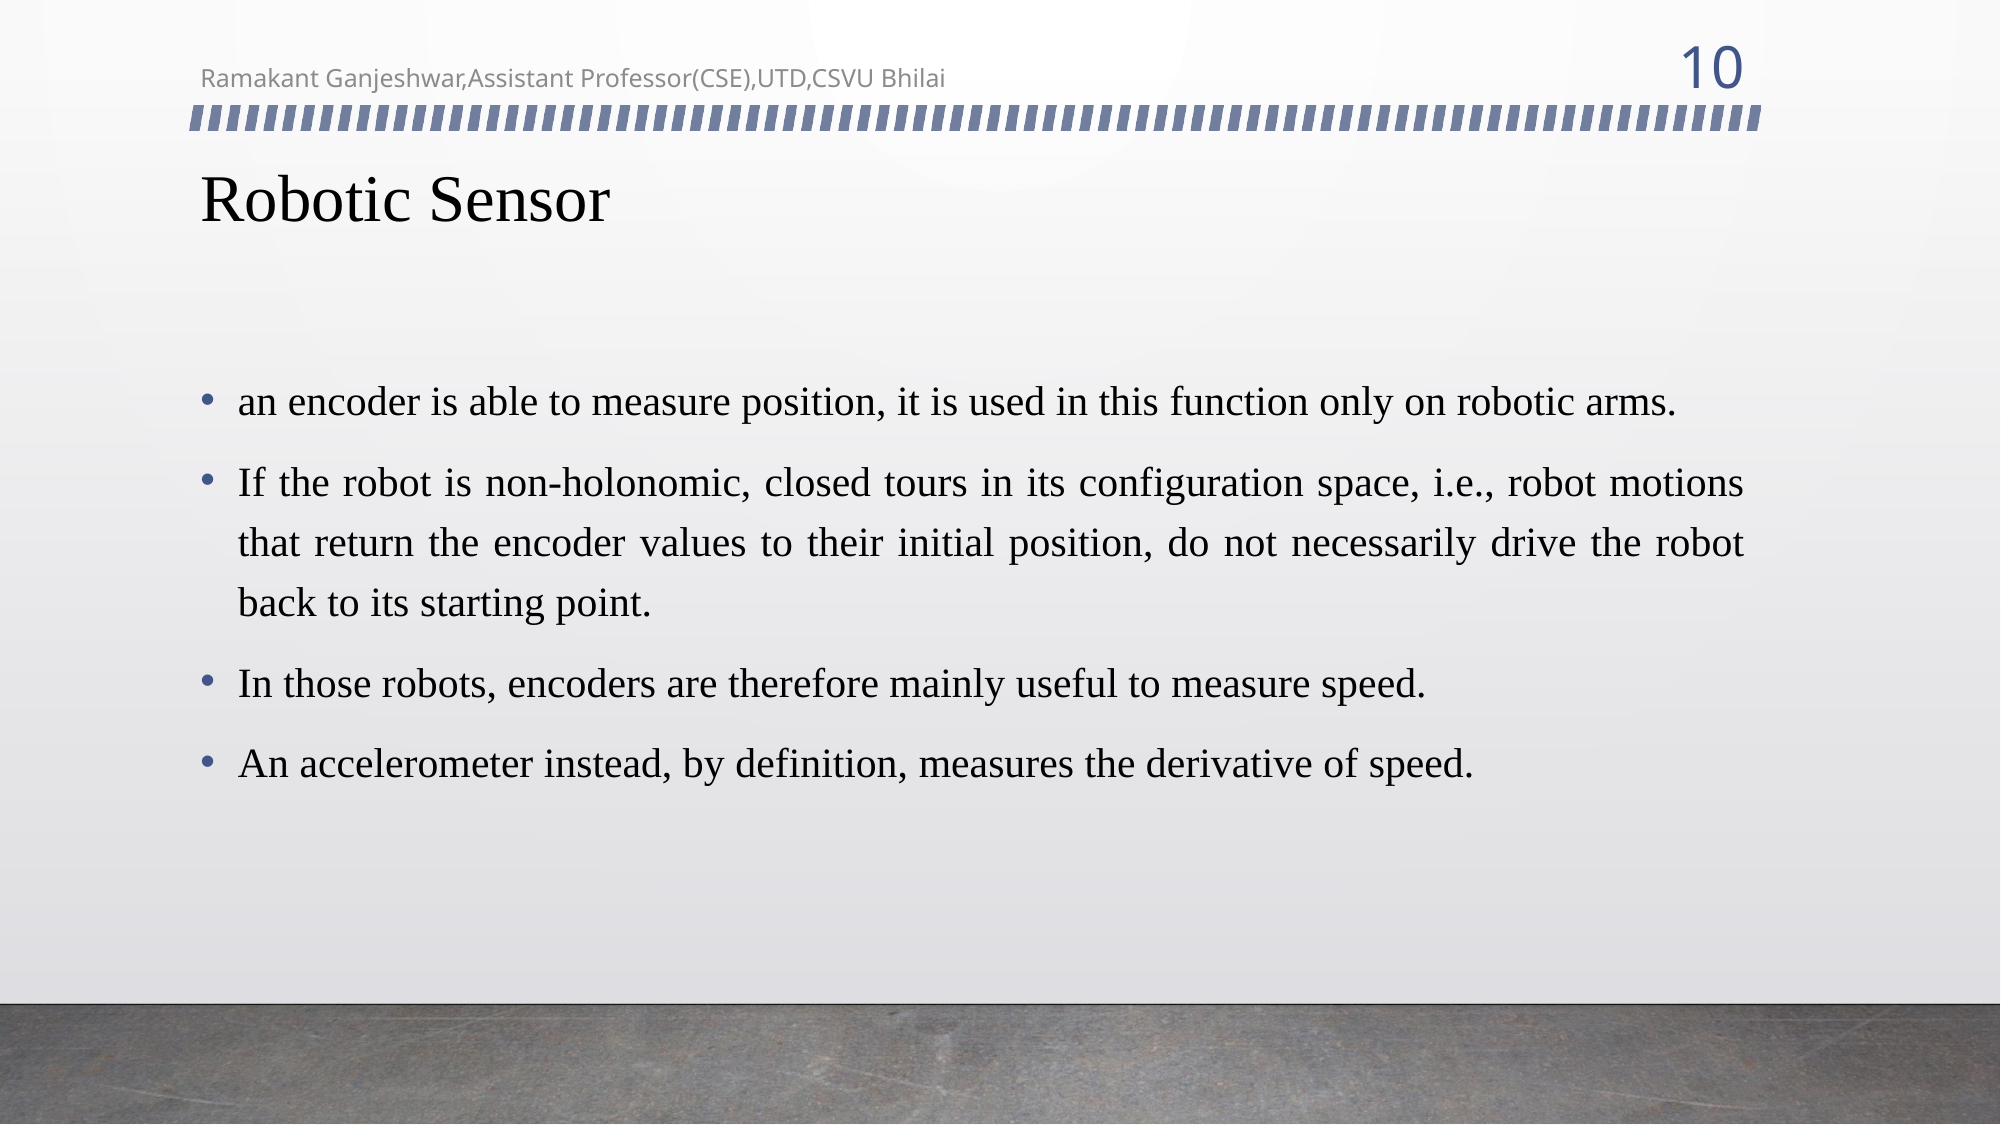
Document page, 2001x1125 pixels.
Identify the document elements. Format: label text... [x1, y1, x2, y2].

slide_number 10 [1626, 22, 1760, 106]
title Robotic Sensor [185, 156, 1761, 329]
picture [0, 1004, 2000, 1124]
footer Ramakant Ganjeshwar,Assistant Professor(CSE),UTD,CSVU Bhilai [185, 54, 1160, 105]
list an encoder is able to measure position, it is used in this function only on robotic arms. If the robot is non-holonomic, closed tours in its configuration space, i.e., robot motions that return the encoder values to their initial position, do not necessarily drive the robot back to its starting point. In those robots, encoders are therefore mainly useful to measure speed. An accelerometer instead, by definition, measures the derivative of speed. [185, 356, 1761, 897]
